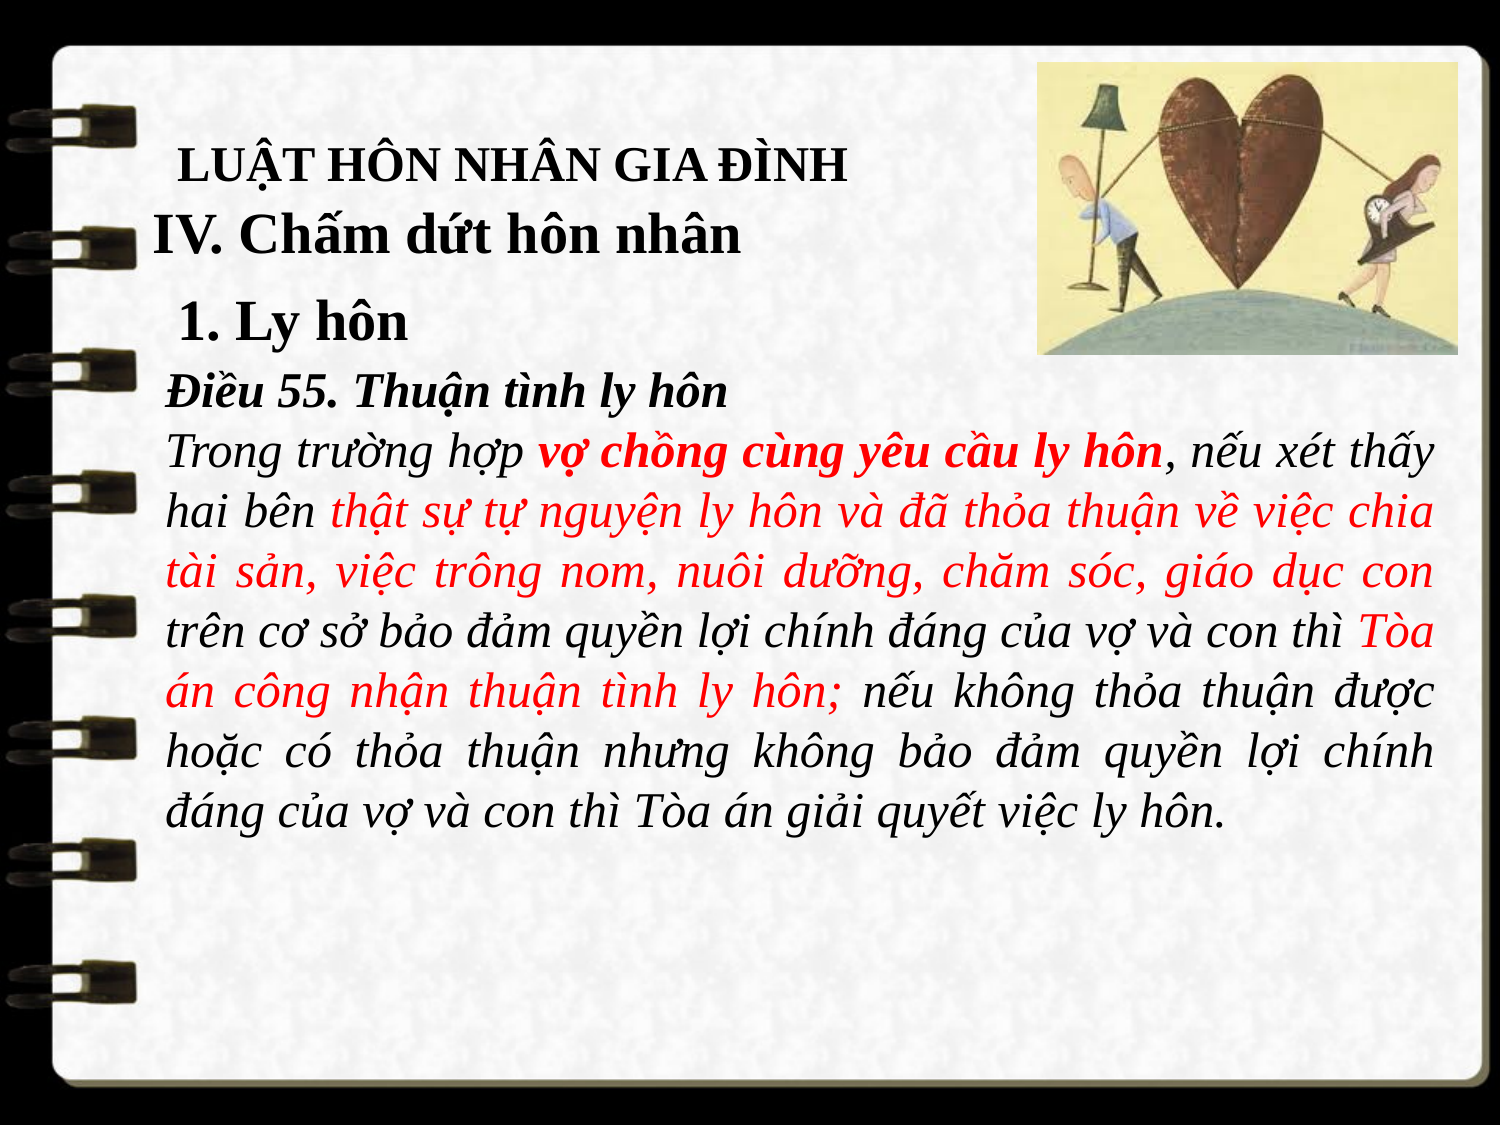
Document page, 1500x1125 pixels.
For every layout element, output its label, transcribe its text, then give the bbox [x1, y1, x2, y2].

text_box LUẬT HÔN NHÂN GIA ĐÌNH [162, 124, 888, 200]
list IV. Chấm dứt hôn nhân [62, 187, 1032, 363]
text_box 1. Ly hôn [162, 275, 725, 361]
text_box Điều 55. Thuận tình ly hôn Trong trường hợp vợ chồng cùng yêu cầu ly hôn, nếu xét thấy hai bên thật sự tự nguyện ly hôn và đã thỏa thuận về việc chia tài sản, việc trông nom, nuôi dưỡng, chăm sóc, giáo dục con trên cơ sở bảo đảm quyền lợi chính đáng của vợ và con thì Tòa án công nhận thuận tình ly hôn; nếu không thỏa thuận được hoặc có thỏa thuận nhưng không bảo đảm quyền lợi chính đáng của vợ và con thì Tòa án giải quyết việc ly hôn. [150, 349, 1450, 911]
picture [0, 0, 1500, 1125]
